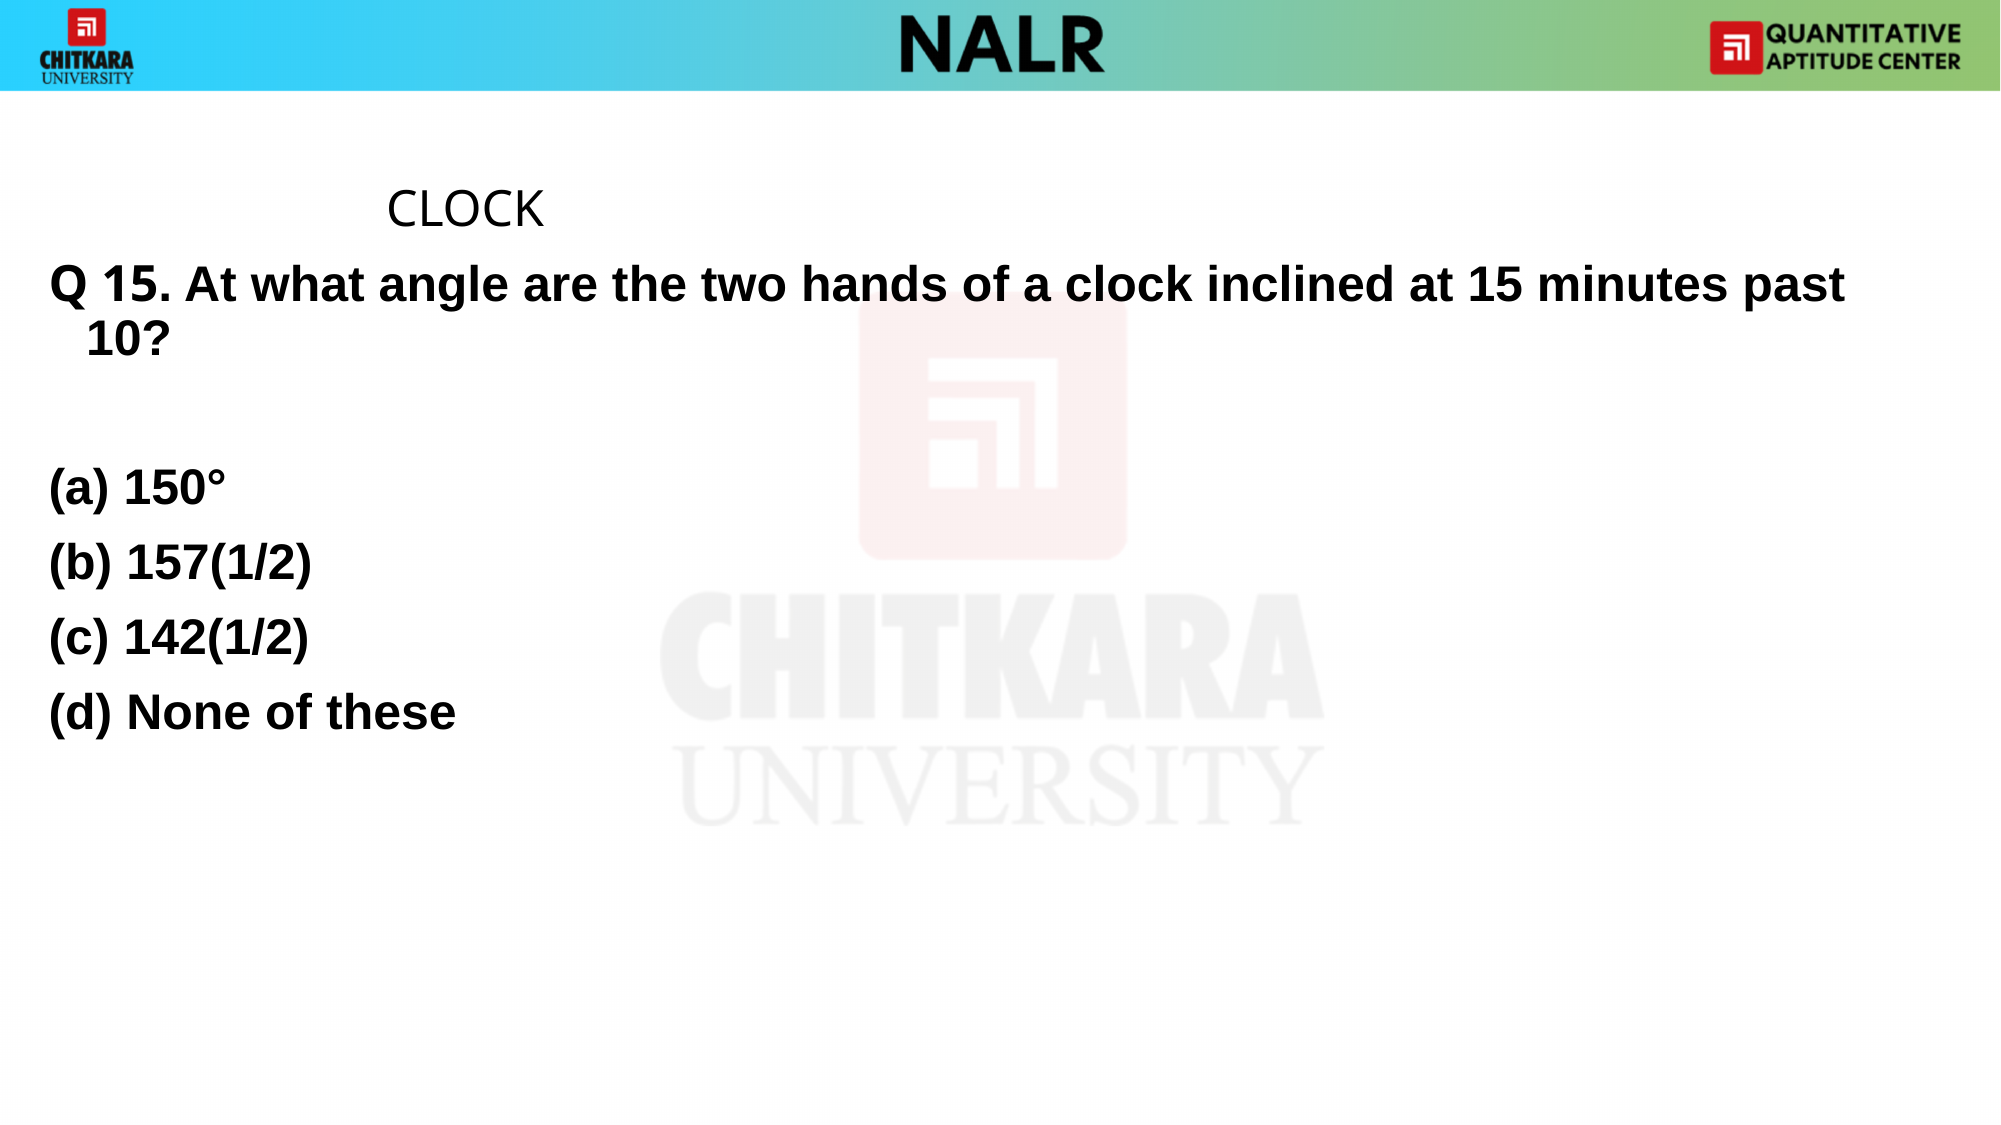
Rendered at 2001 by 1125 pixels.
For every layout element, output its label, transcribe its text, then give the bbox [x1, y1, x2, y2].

picture [0, 0, 2001, 1125]
title [41, 31, 1959, 142]
list CLOCK Q 15. At what angle are the two hands of a clock inclined at 15 minutes past 10? 150° (b) 157(1/2) (c) 142(1/2) (d) None of these [33, 175, 1959, 1053]
